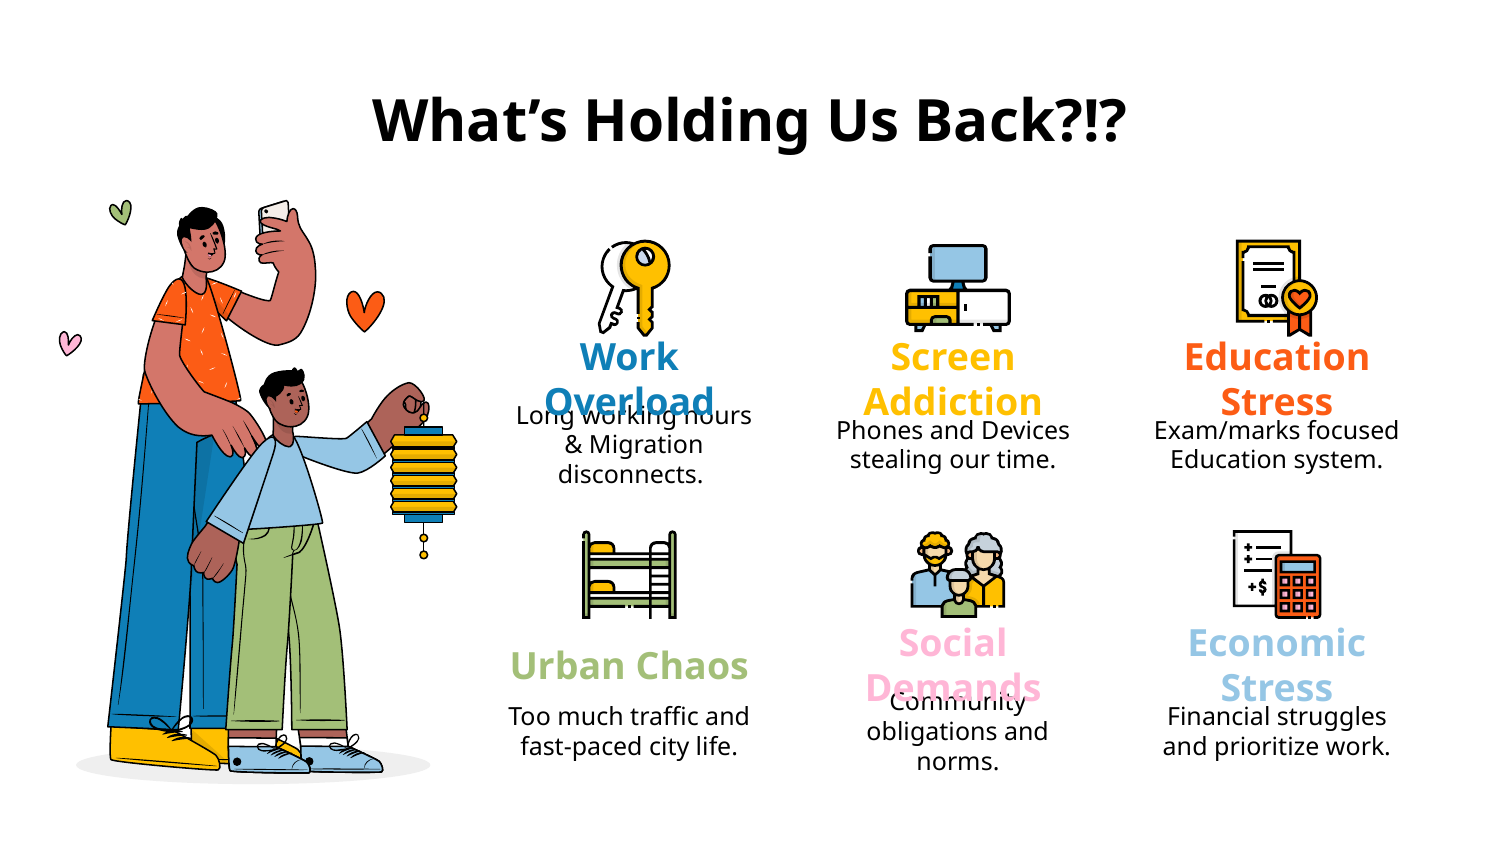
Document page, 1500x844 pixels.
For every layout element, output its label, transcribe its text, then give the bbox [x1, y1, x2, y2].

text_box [489, 636, 770, 767]
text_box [1232, 529, 1322, 620]
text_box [904, 243, 1012, 333]
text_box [1136, 350, 1418, 481]
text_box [581, 530, 677, 620]
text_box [597, 239, 671, 337]
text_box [910, 530, 1006, 619]
title What’s Holding Us Back?!? [75, 67, 1425, 162]
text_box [1235, 239, 1319, 337]
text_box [1136, 636, 1418, 767]
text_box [489, 350, 780, 481]
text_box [813, 636, 1103, 767]
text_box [813, 350, 1094, 481]
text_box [58, 200, 457, 785]
